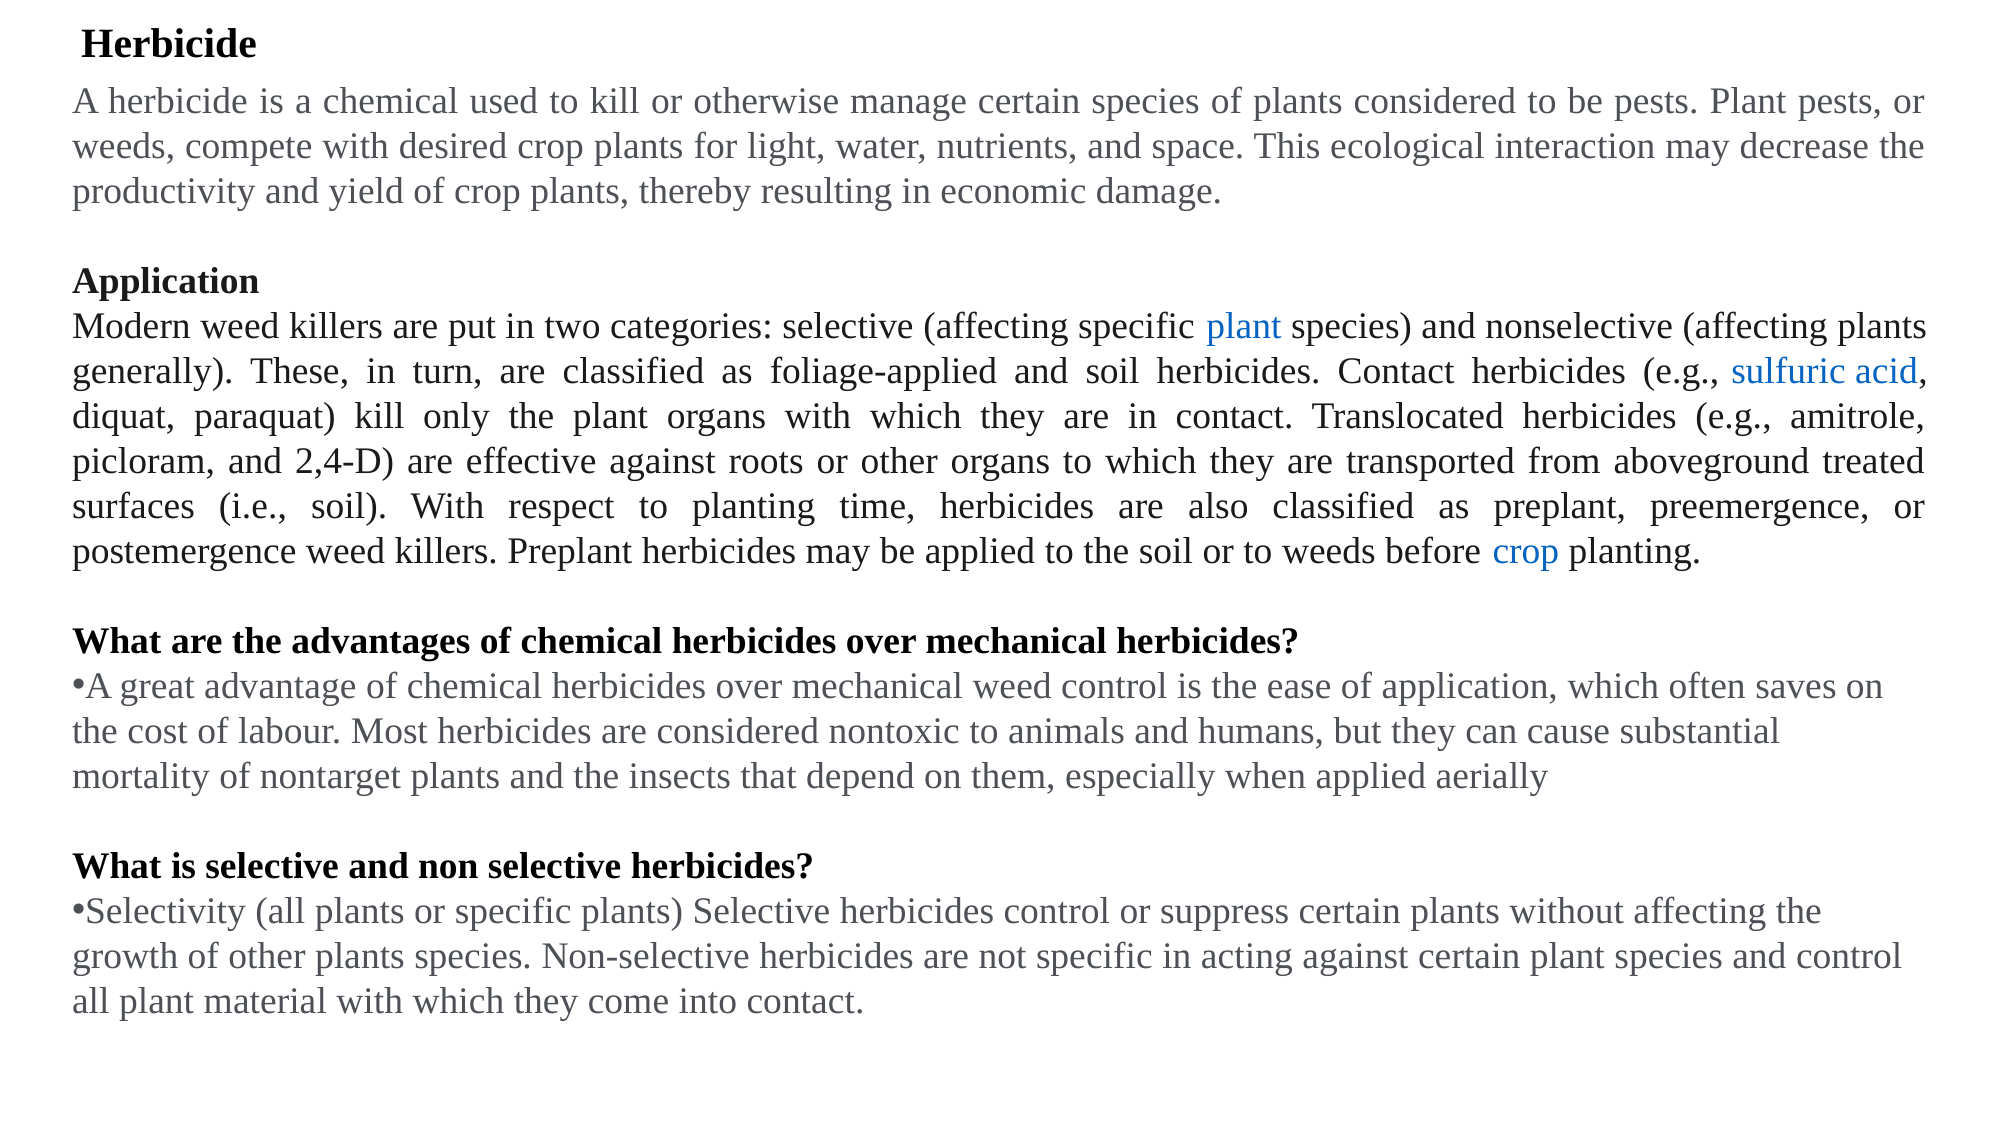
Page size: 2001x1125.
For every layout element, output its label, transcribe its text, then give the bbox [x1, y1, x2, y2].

text_box A herbicide is a chemical used to kill or otherwise manage certain species of plants considered to be pests. Plant pests, or weeds, compete with desired crop plants for light, water, nutrients, and space. This ecological interaction may decrease the productivity and yield of crop plants, thereby resulting in economic damage. Application Modern weed killers are put in two categories: selective (affecting specific plant species) and nonselective (affecting plants generally). These, in turn, are classified as foliage-applied and soil herbicides. Contact herbicides (e.g., sulfuric acid, diquat, paraquat) kill only the plant organs with which they are in contact. Translocated herbicides (e.g., amitrole, picloram, and 2,4-D) are effective against roots or other organs to which they are transported from aboveground treated surfaces (i.e., soil). With respect to planting time, herbicides are also classified as preplant, preemergence, or postemergence weed killers. Preplant herbicides may be applied to the soil or to weeds before crop planting. What are the advantages of chemical herbicides over mechanical herbicides? A great advantage of chemical herbicides over mechanical weed control is the ease of application, which often saves on the cost of labour. Most herbicides are considered nontoxic to animals and humans, but they can cause substantial mortality of nontarget plants and the insects that depend on them, especially when applied aerially What is selective and non selective herbicides? Selectivity (all plants or specific plants) Selective herbicides control or suppress certain plants without affecting the growth of other plants species. Non-selective herbicides are not specific in acting against certain plant species and control all plant material with which they come into contact. [57, 68, 1943, 1125]
text_box Herbicide [66, 8, 1067, 73]
